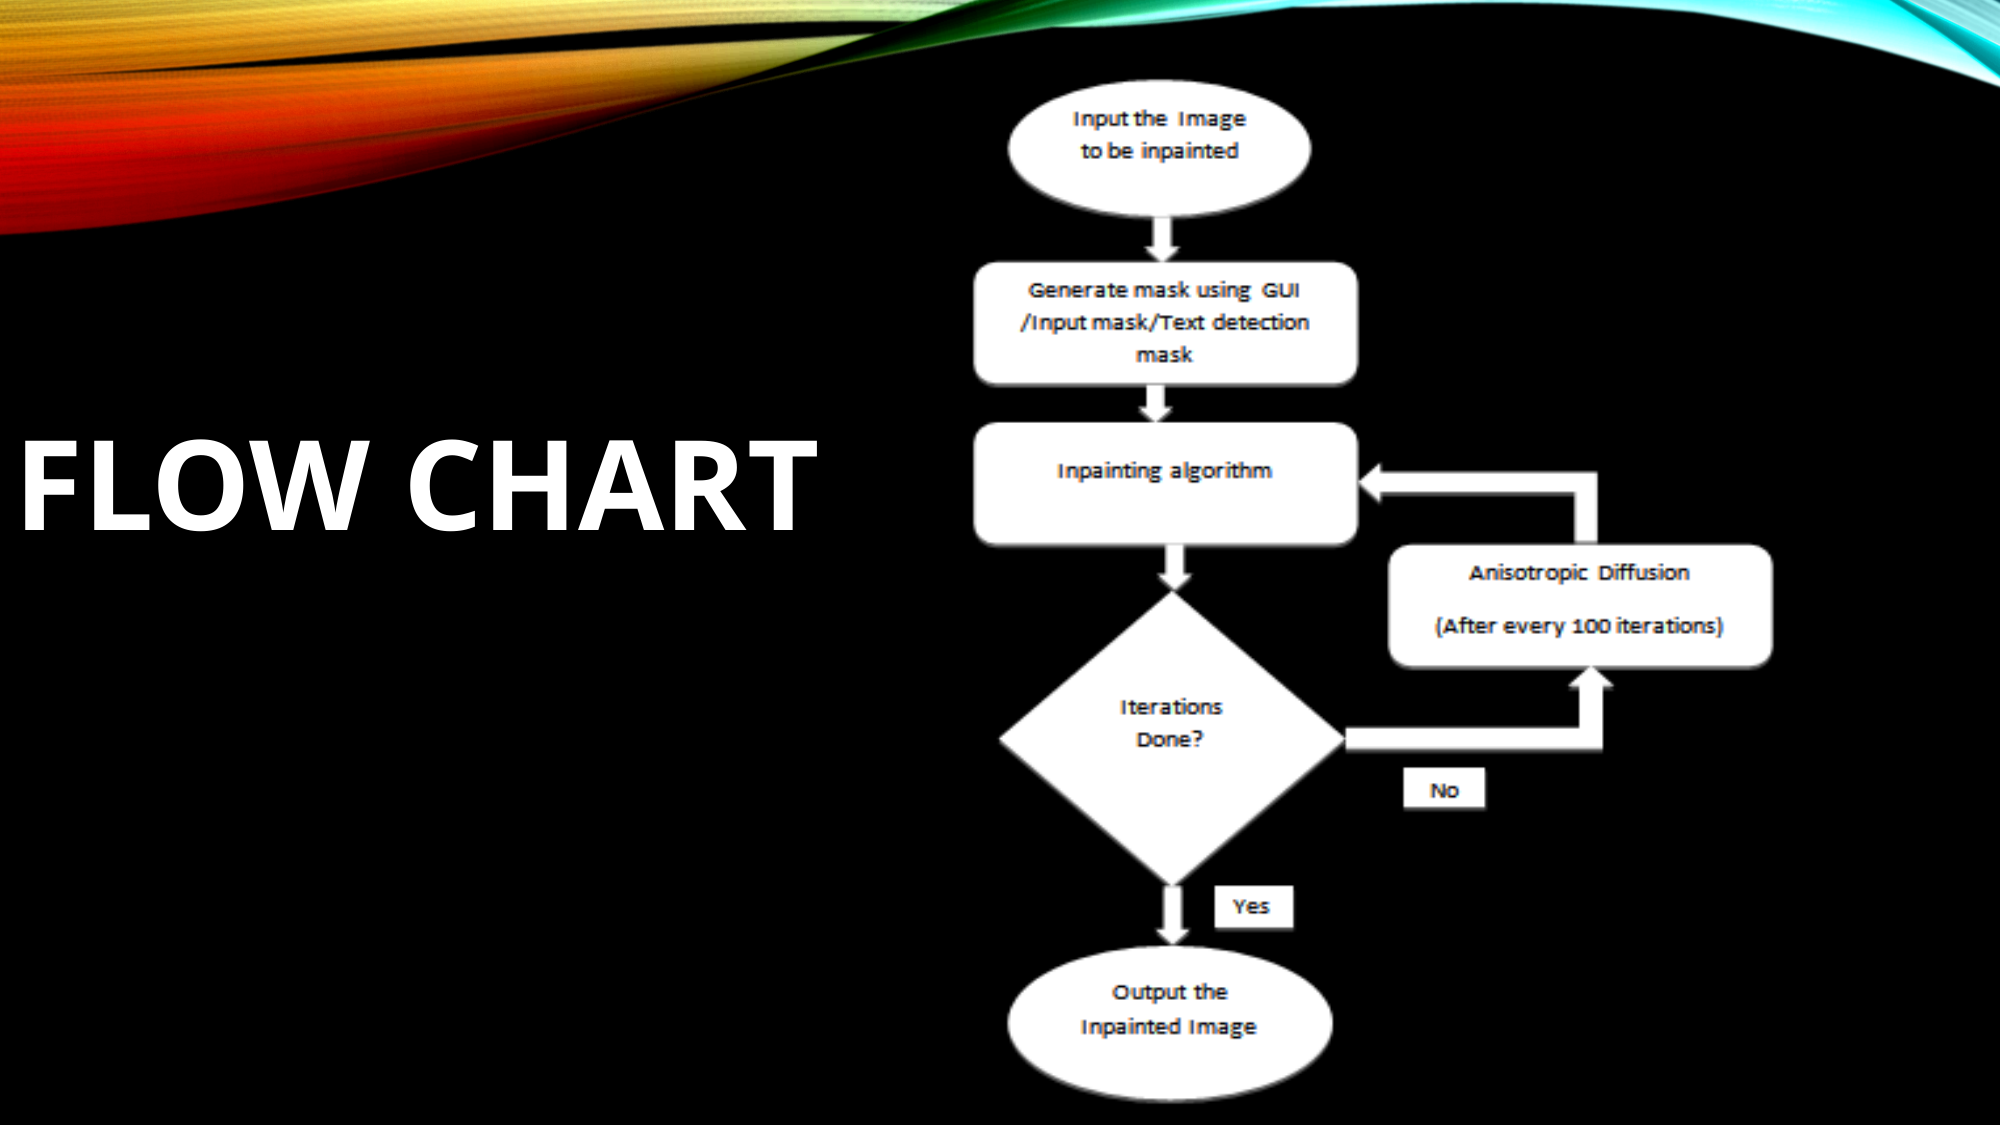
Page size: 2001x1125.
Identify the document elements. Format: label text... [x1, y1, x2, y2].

text_box FLOW CHART [0, 398, 927, 564]
picture [0, 0, 2000, 1125]
